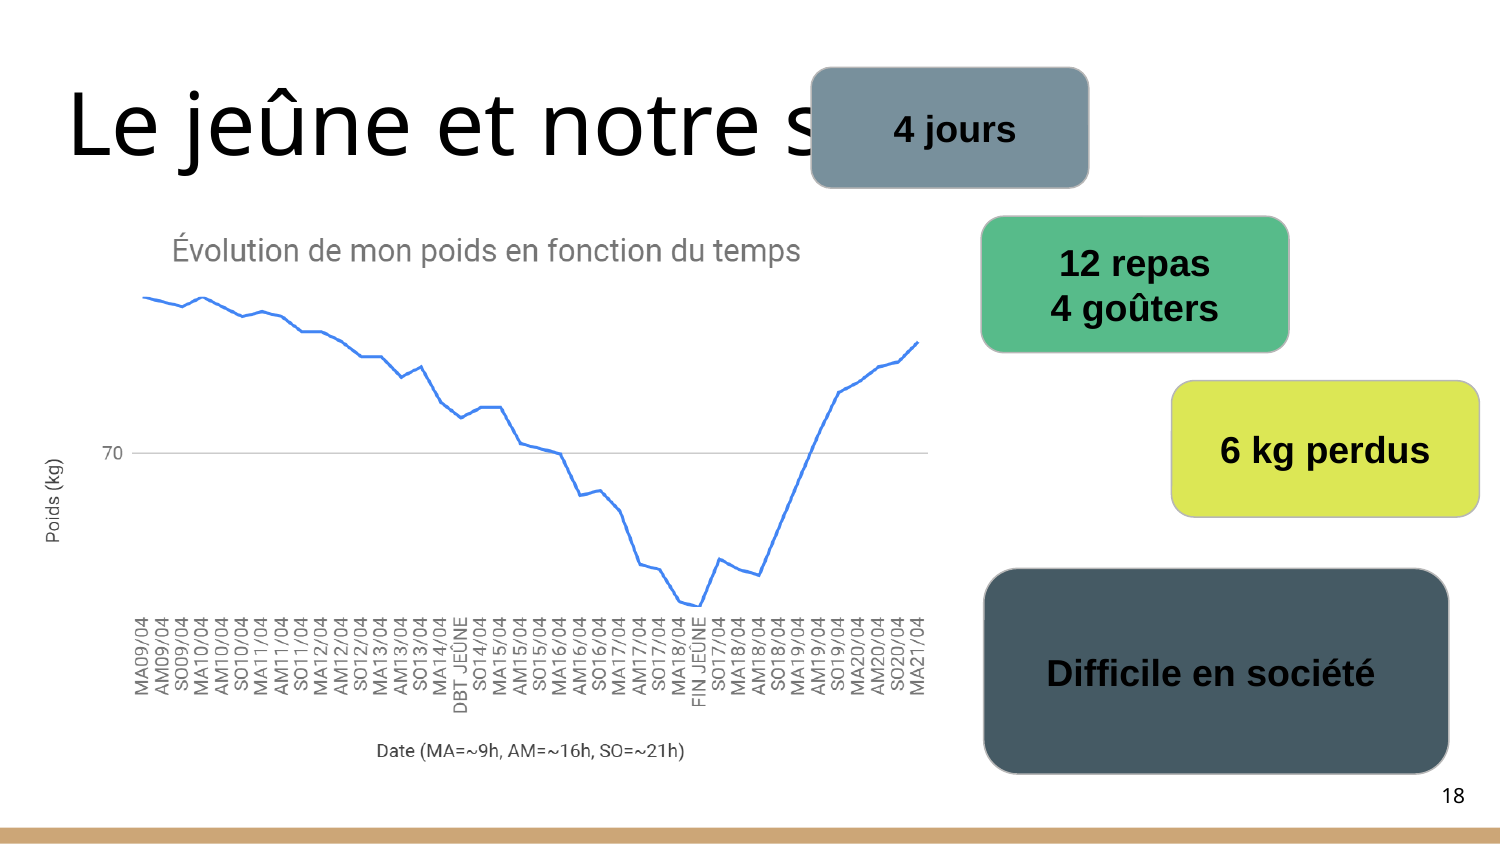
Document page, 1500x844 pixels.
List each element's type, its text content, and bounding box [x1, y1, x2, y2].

picture [14, 207, 957, 790]
text_box Difficile en société [983, 568, 1449, 775]
slide_number ‹#› [1389, 764, 1480, 830]
text_box 12 repas 4 goûters [981, 216, 1289, 353]
title Le jeûne et notre société [51, 51, 1449, 189]
text_box 6 kg perdus [1171, 380, 1480, 518]
text_box 4 jours [811, 67, 1089, 189]
